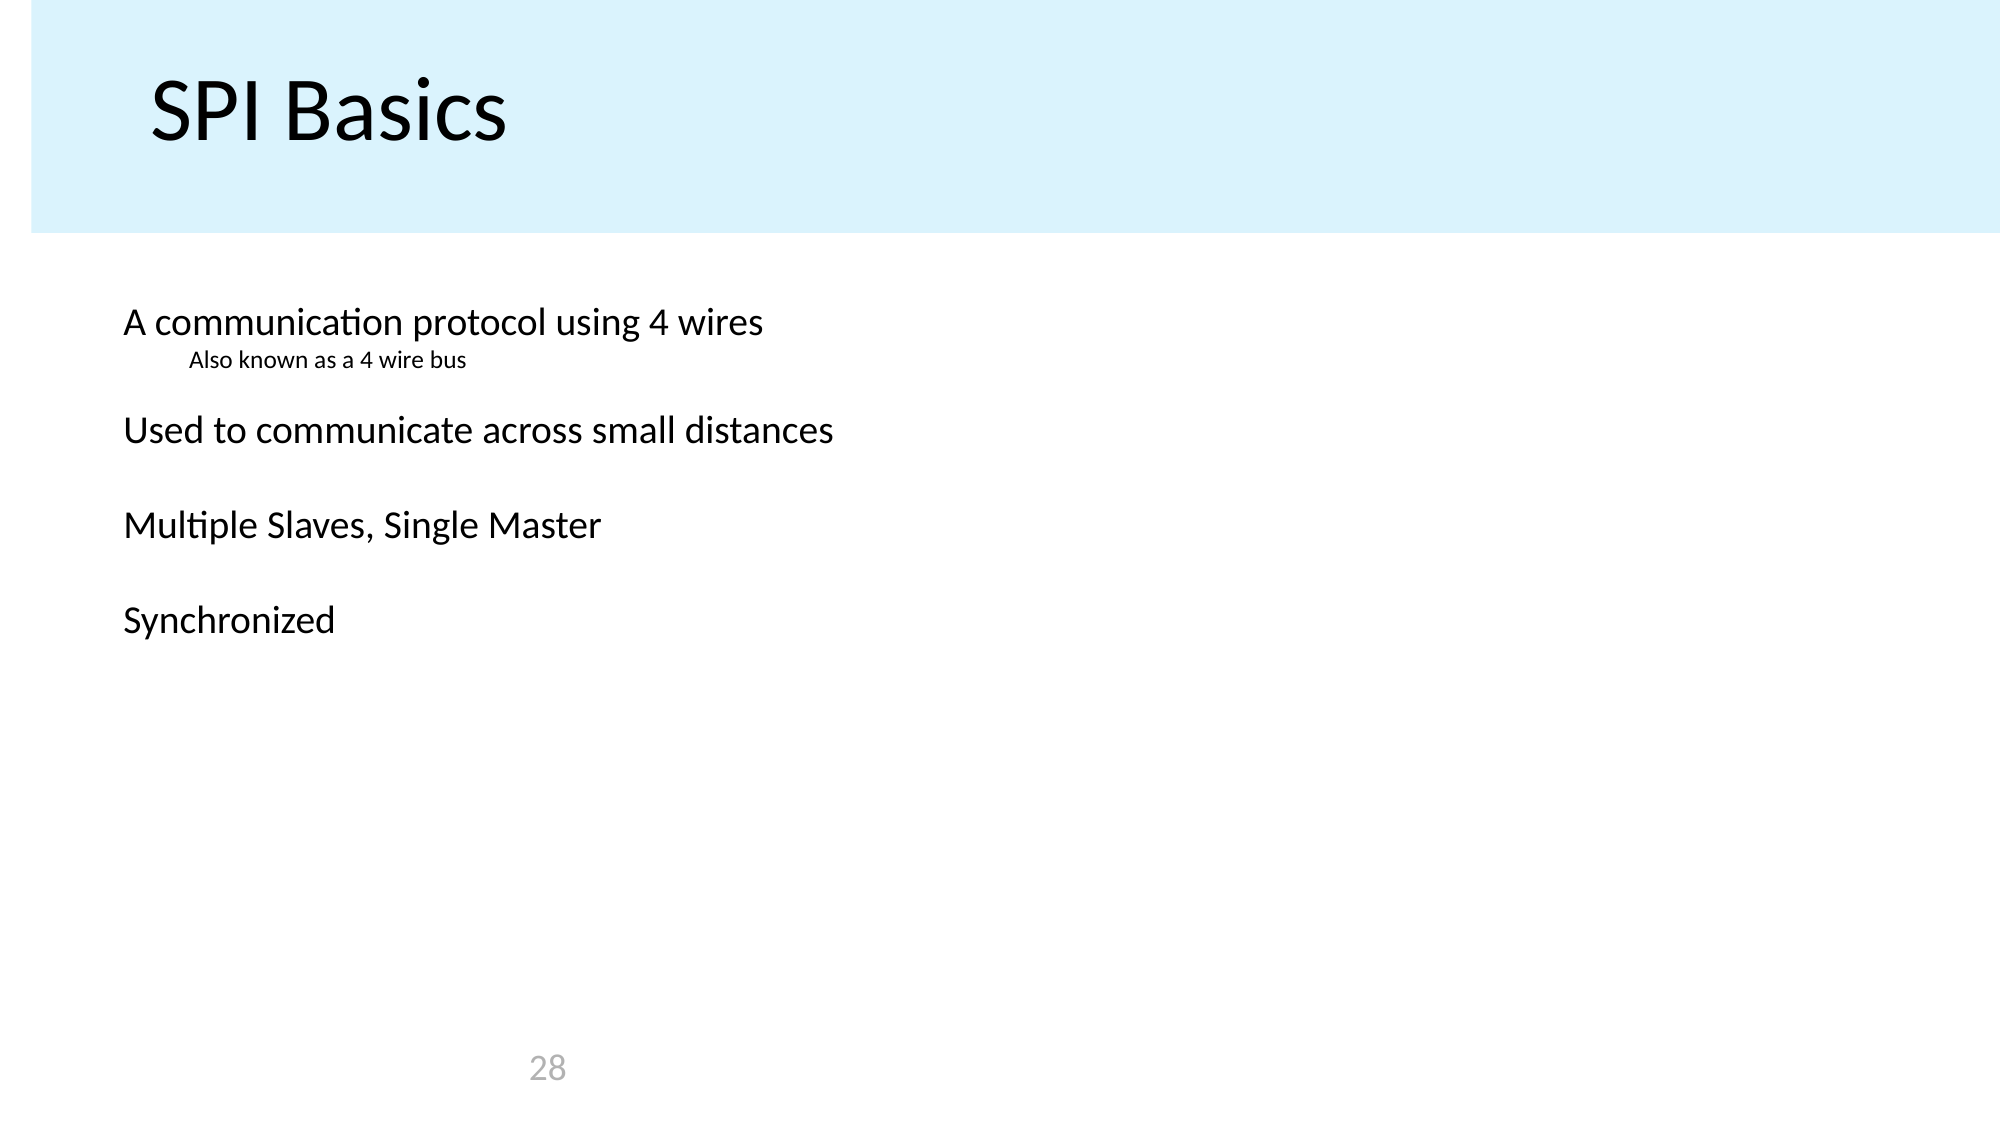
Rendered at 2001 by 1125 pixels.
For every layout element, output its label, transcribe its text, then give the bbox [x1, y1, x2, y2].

slide_number 28 [99, 1042, 567, 1103]
list A communication protocol using 4 wires Also known as a 4 wire bus Used to communicate across small distances Multiple Slaves, Single Master Synchronized [123, 295, 1877, 643]
title SPI Basics [150, 48, 1850, 163]
